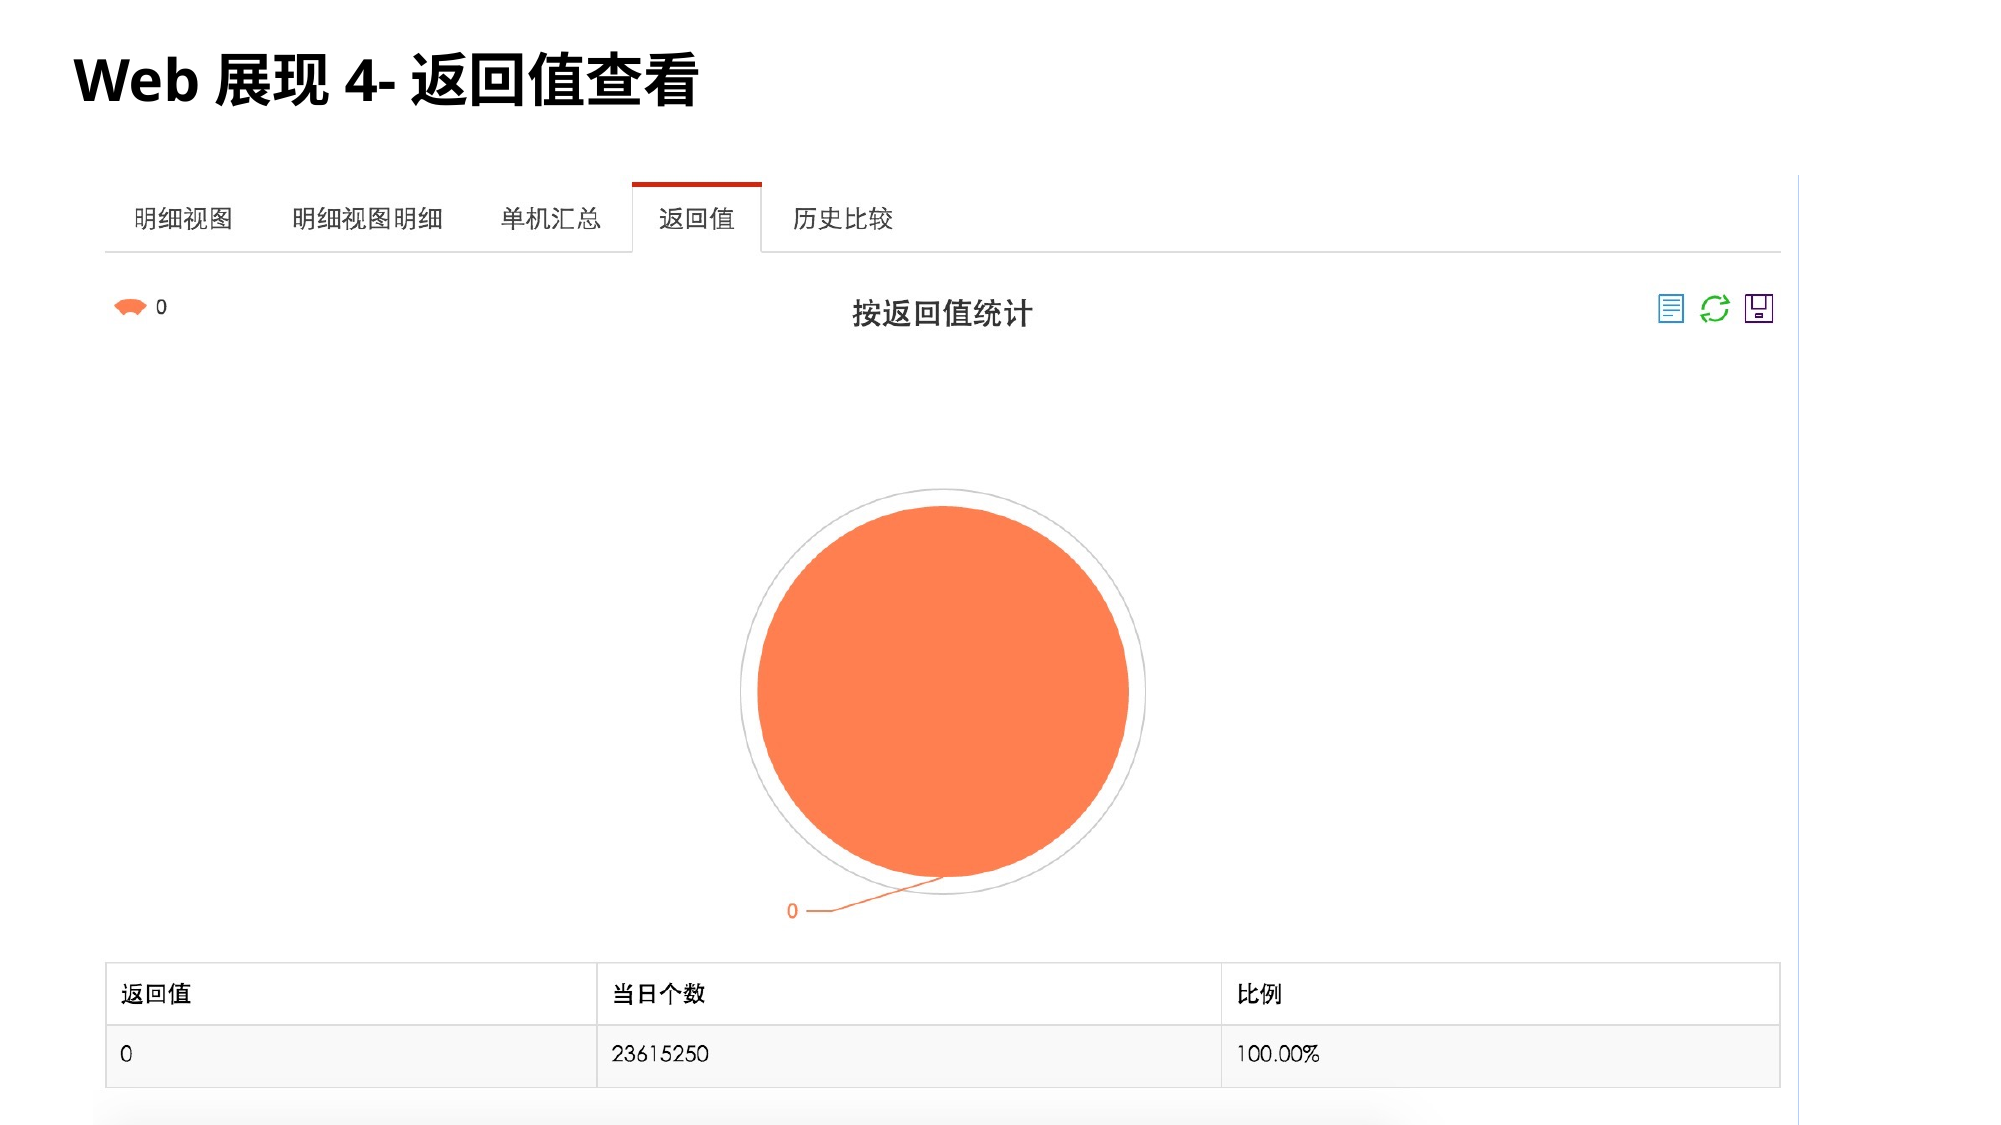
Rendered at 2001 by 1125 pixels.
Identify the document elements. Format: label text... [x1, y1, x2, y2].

text_box Web展现4-返回值查看 [58, 36, 1053, 121]
picture [93, 175, 1799, 1125]
